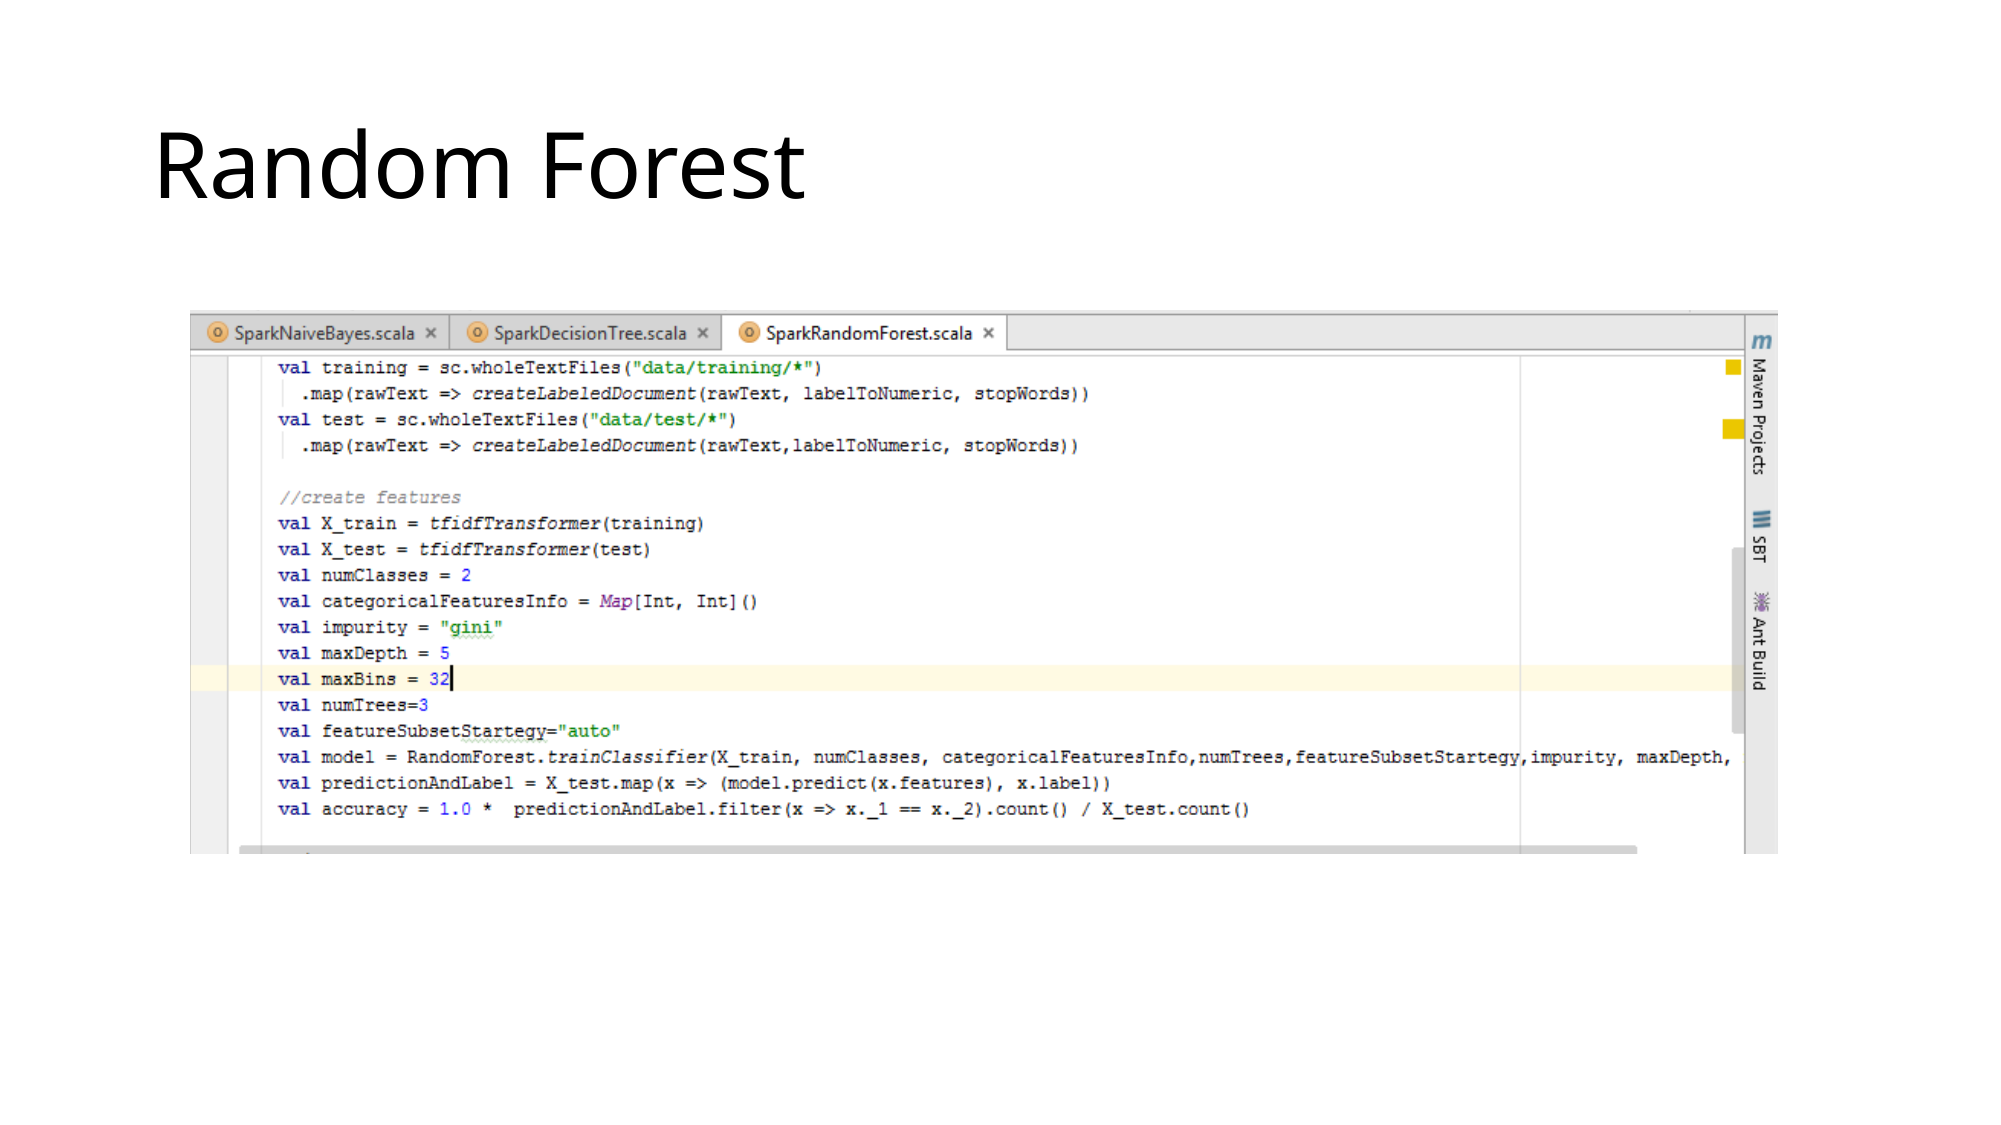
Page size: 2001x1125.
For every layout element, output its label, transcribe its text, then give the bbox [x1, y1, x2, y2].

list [190, 310, 1806, 854]
title Random Forest [137, 59, 1863, 278]
